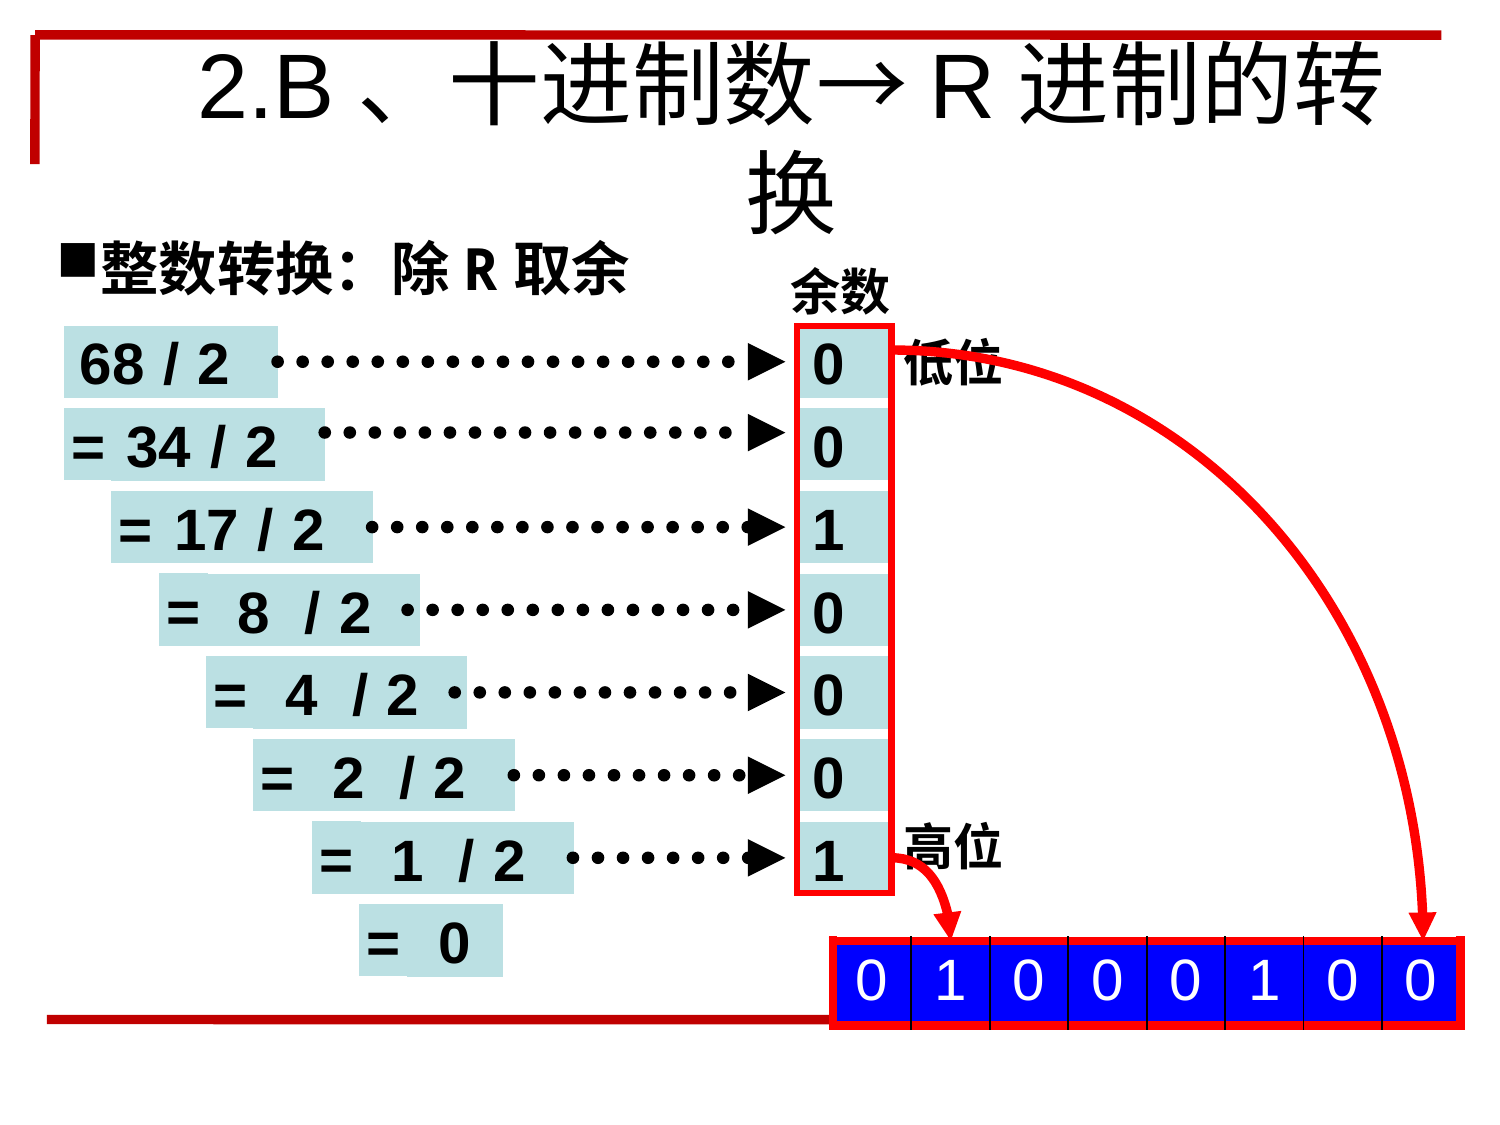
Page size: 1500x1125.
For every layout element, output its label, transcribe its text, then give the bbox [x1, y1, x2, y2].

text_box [206, 656, 347, 729]
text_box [359, 904, 503, 977]
table_header 0 [1383, 945, 1456, 1021]
text_box 2.B、十进制数→R进制的转换 [159, 90, 1424, 183]
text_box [253, 491, 792, 563]
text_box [159, 573, 299, 646]
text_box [64, 255, 904, 398]
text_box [207, 408, 792, 481]
table_header 0 [837, 945, 910, 1021]
table_header 1 [1226, 949, 1303, 1021]
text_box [348, 656, 792, 729]
table_header 0 [1304, 949, 1381, 1021]
text_box 整数转换：除R取余 [41, 207, 656, 327]
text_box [312, 821, 453, 894]
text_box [797, 325, 1011, 894]
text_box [891, 349, 1424, 941]
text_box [395, 739, 792, 811]
table_header 0 [1148, 949, 1224, 1021]
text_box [253, 739, 394, 811]
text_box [64, 408, 207, 481]
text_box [111, 491, 252, 563]
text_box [454, 822, 792, 894]
table_header 0 [991, 949, 1067, 1021]
table_header 1 [912, 949, 989, 1021]
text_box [300, 574, 792, 646]
table_header 0 [1069, 949, 1146, 1021]
